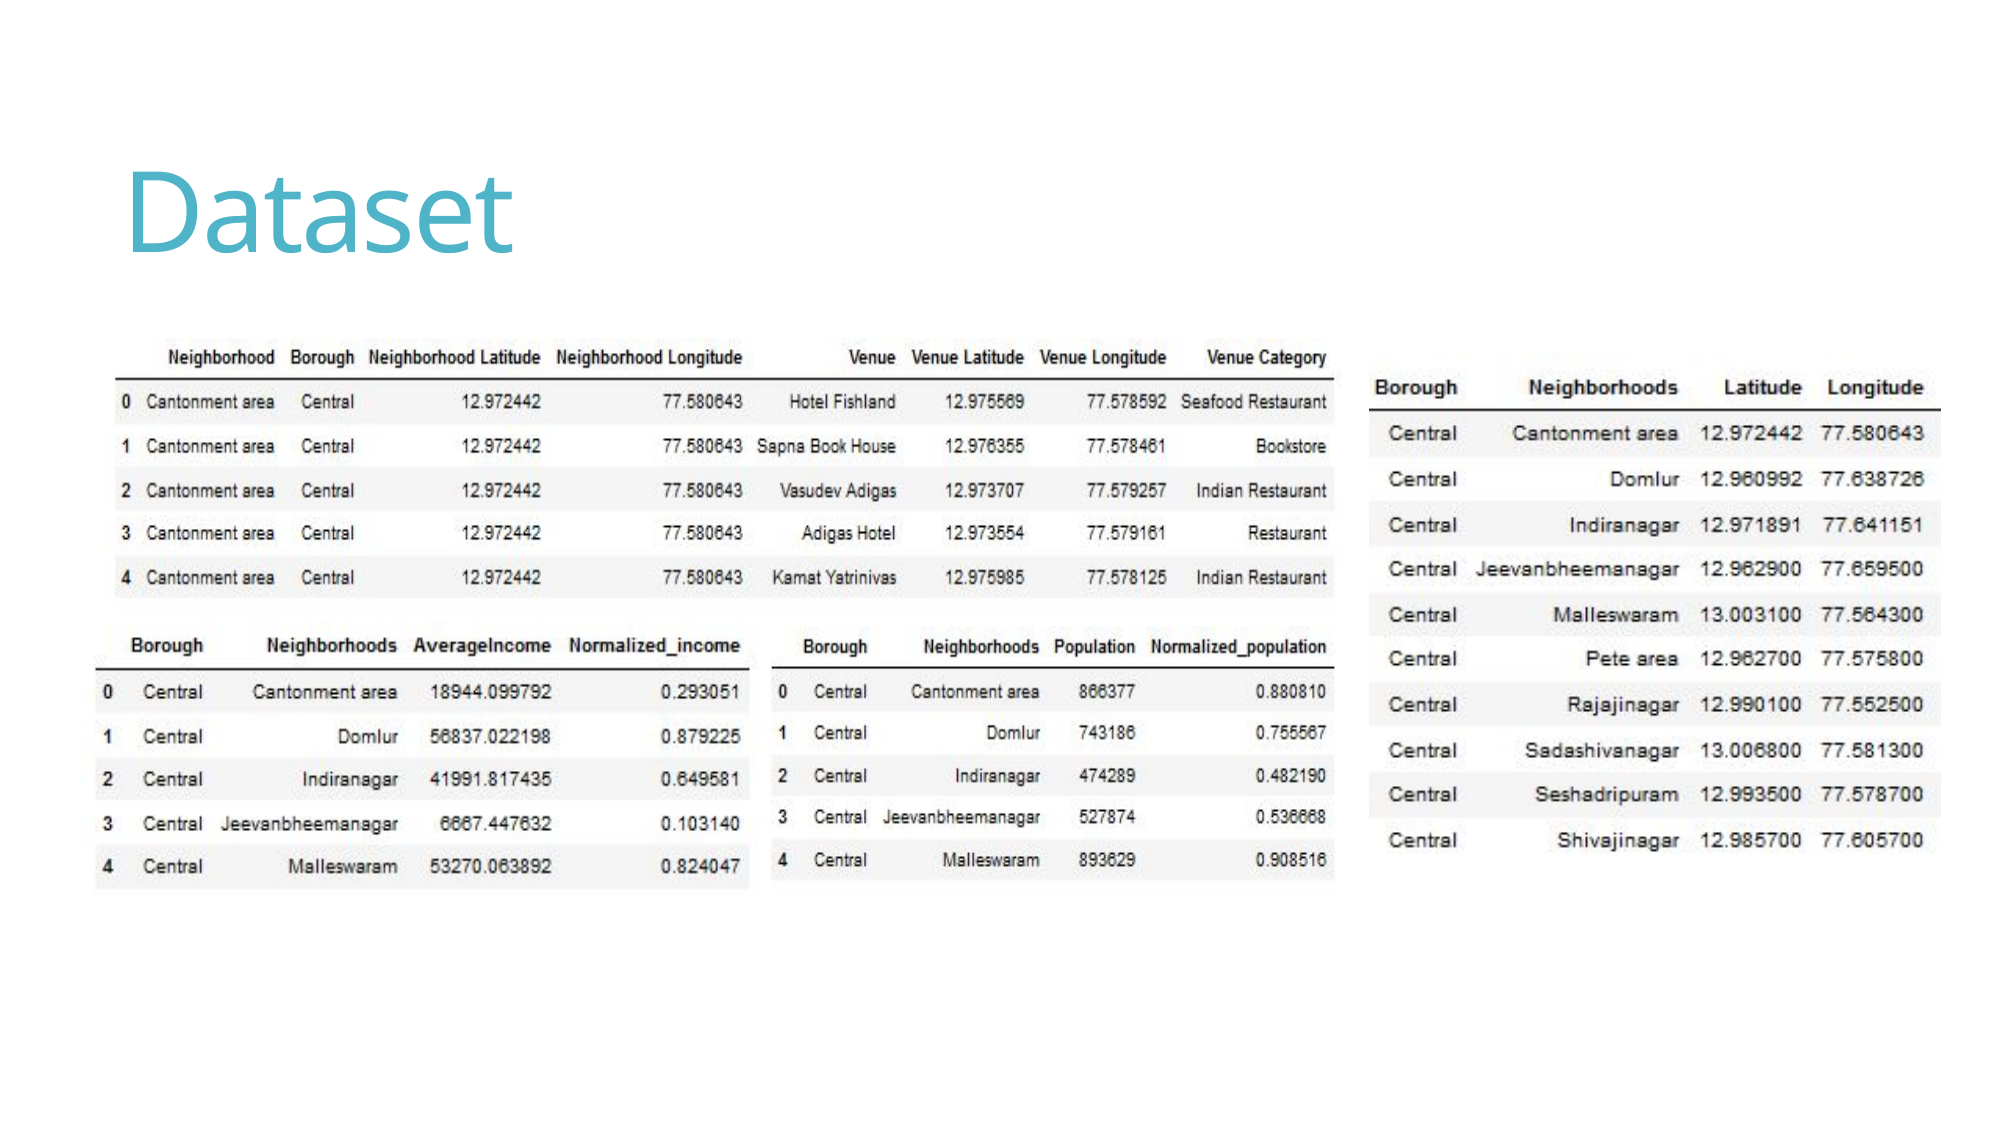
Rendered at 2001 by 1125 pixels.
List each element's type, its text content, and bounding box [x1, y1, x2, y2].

picture [1368, 353, 1942, 879]
picture [80, 338, 1355, 906]
title Dataset [107, 81, 1875, 354]
